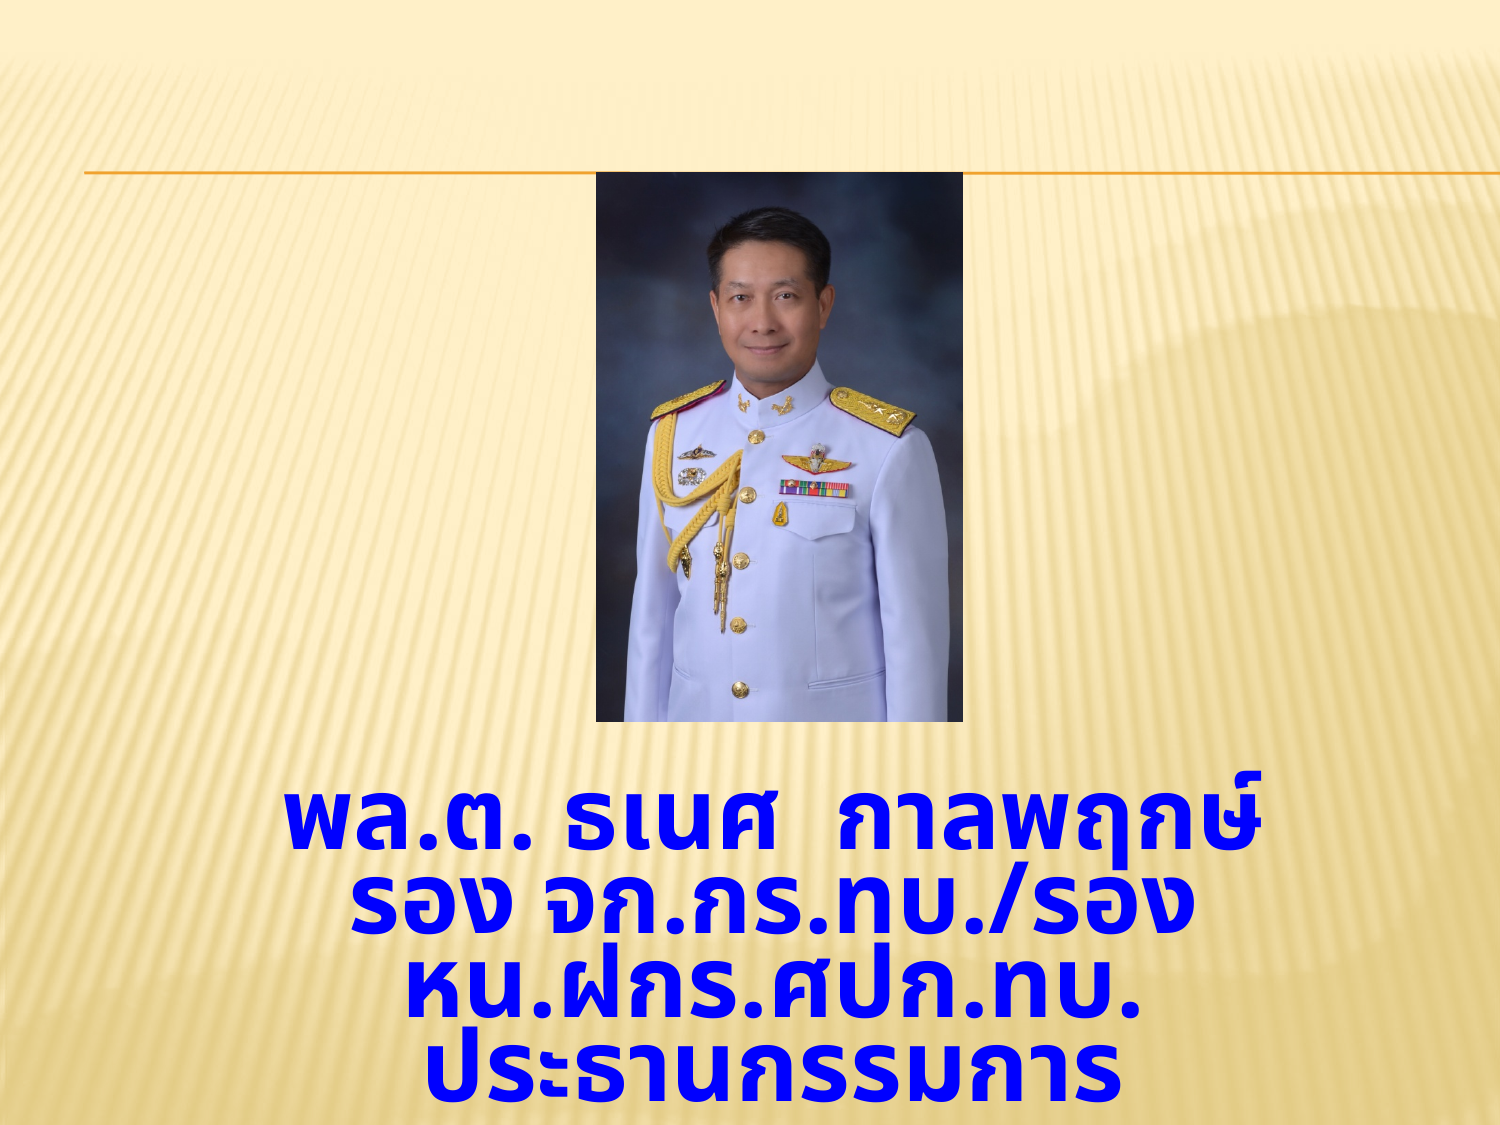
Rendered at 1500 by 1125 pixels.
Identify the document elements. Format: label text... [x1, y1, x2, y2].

text_box [193, 430, 1390, 1049]
text_box พล.ต. ธเนศ กาลพฤกษ์ รอง จก.กร.ทบ./รอง หน.ฝกร.ศปก.ทบ. ประธานกรรมการ [159, 775, 1388, 1125]
picture [596, 172, 963, 723]
